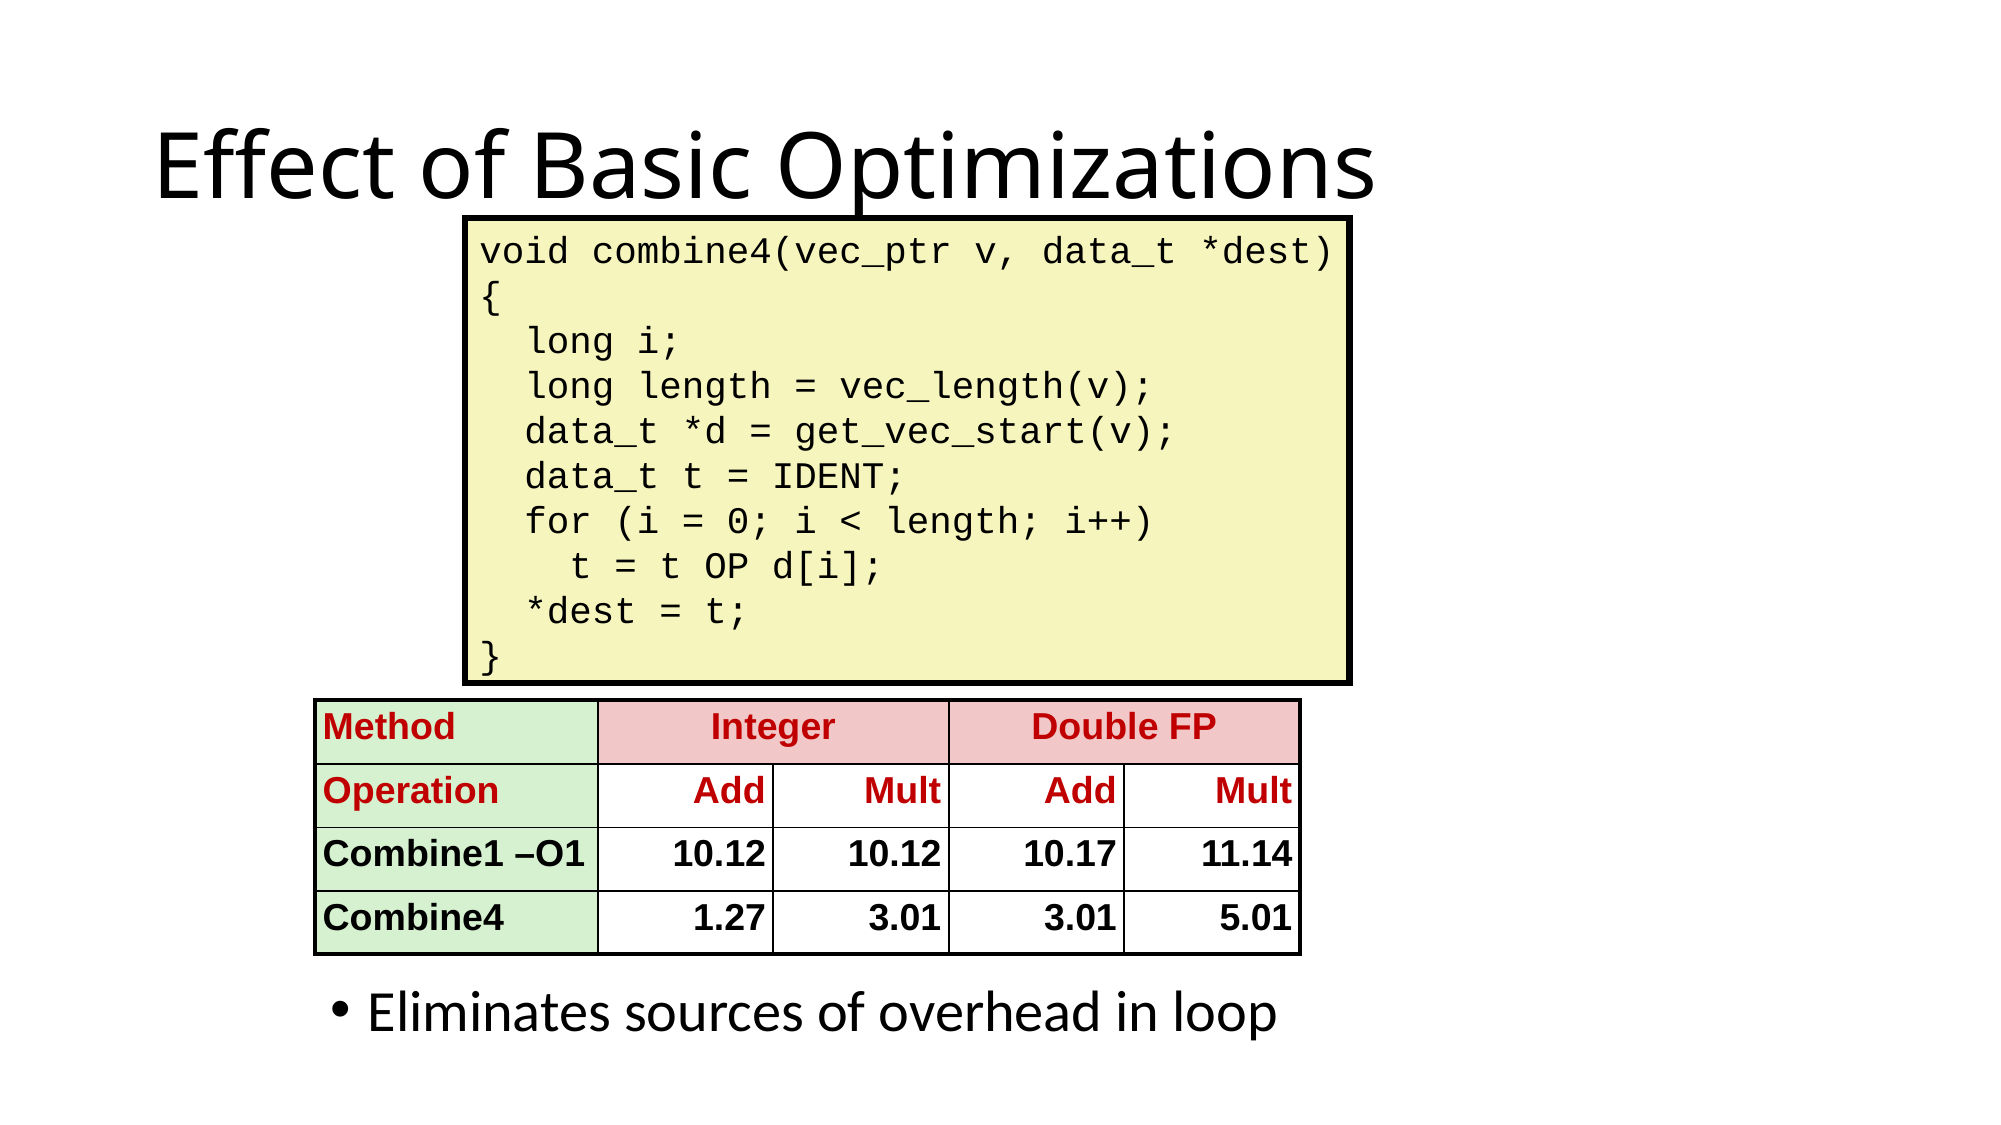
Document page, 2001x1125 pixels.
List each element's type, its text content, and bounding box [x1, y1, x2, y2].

title Effect of Basic Optimizations [137, 59, 1863, 278]
table_cell Mult [774, 765, 948, 827]
table_cell Mult [1125, 765, 1298, 827]
table_header Integer [599, 702, 948, 763]
table_cell Operation [317, 765, 597, 827]
table_cell Add [950, 765, 1123, 827]
table_cell 5.01 [1125, 892, 1298, 952]
table_header Double FP [950, 702, 1298, 763]
table_cell Combine4 [317, 892, 597, 952]
table_cell 10.17 [950, 828, 1123, 890]
text_box void combine4(vec_ptr v, data_t *dest) { long i; long length = vec_length(v); data_t *d = get_vec_start(v); data_t t = IDENT; for (i = 0; i < length; i++) t = t OP d[i]; *dest = t; } [464, 218, 1350, 683]
table_cell 11.14 [1125, 828, 1298, 890]
table_cell 3.01 [950, 892, 1123, 952]
table_cell 1.27 [599, 892, 772, 952]
table_cell 10.12 [774, 828, 948, 890]
table_cell 3.01 [774, 892, 948, 952]
list Eliminates sources of overhead in loop [315, 973, 1611, 1063]
table_header Method [317, 702, 597, 763]
table_cell 10.12 [599, 828, 772, 890]
table_cell Combine1 –O1 [317, 828, 597, 890]
table_cell Add [599, 765, 772, 827]
